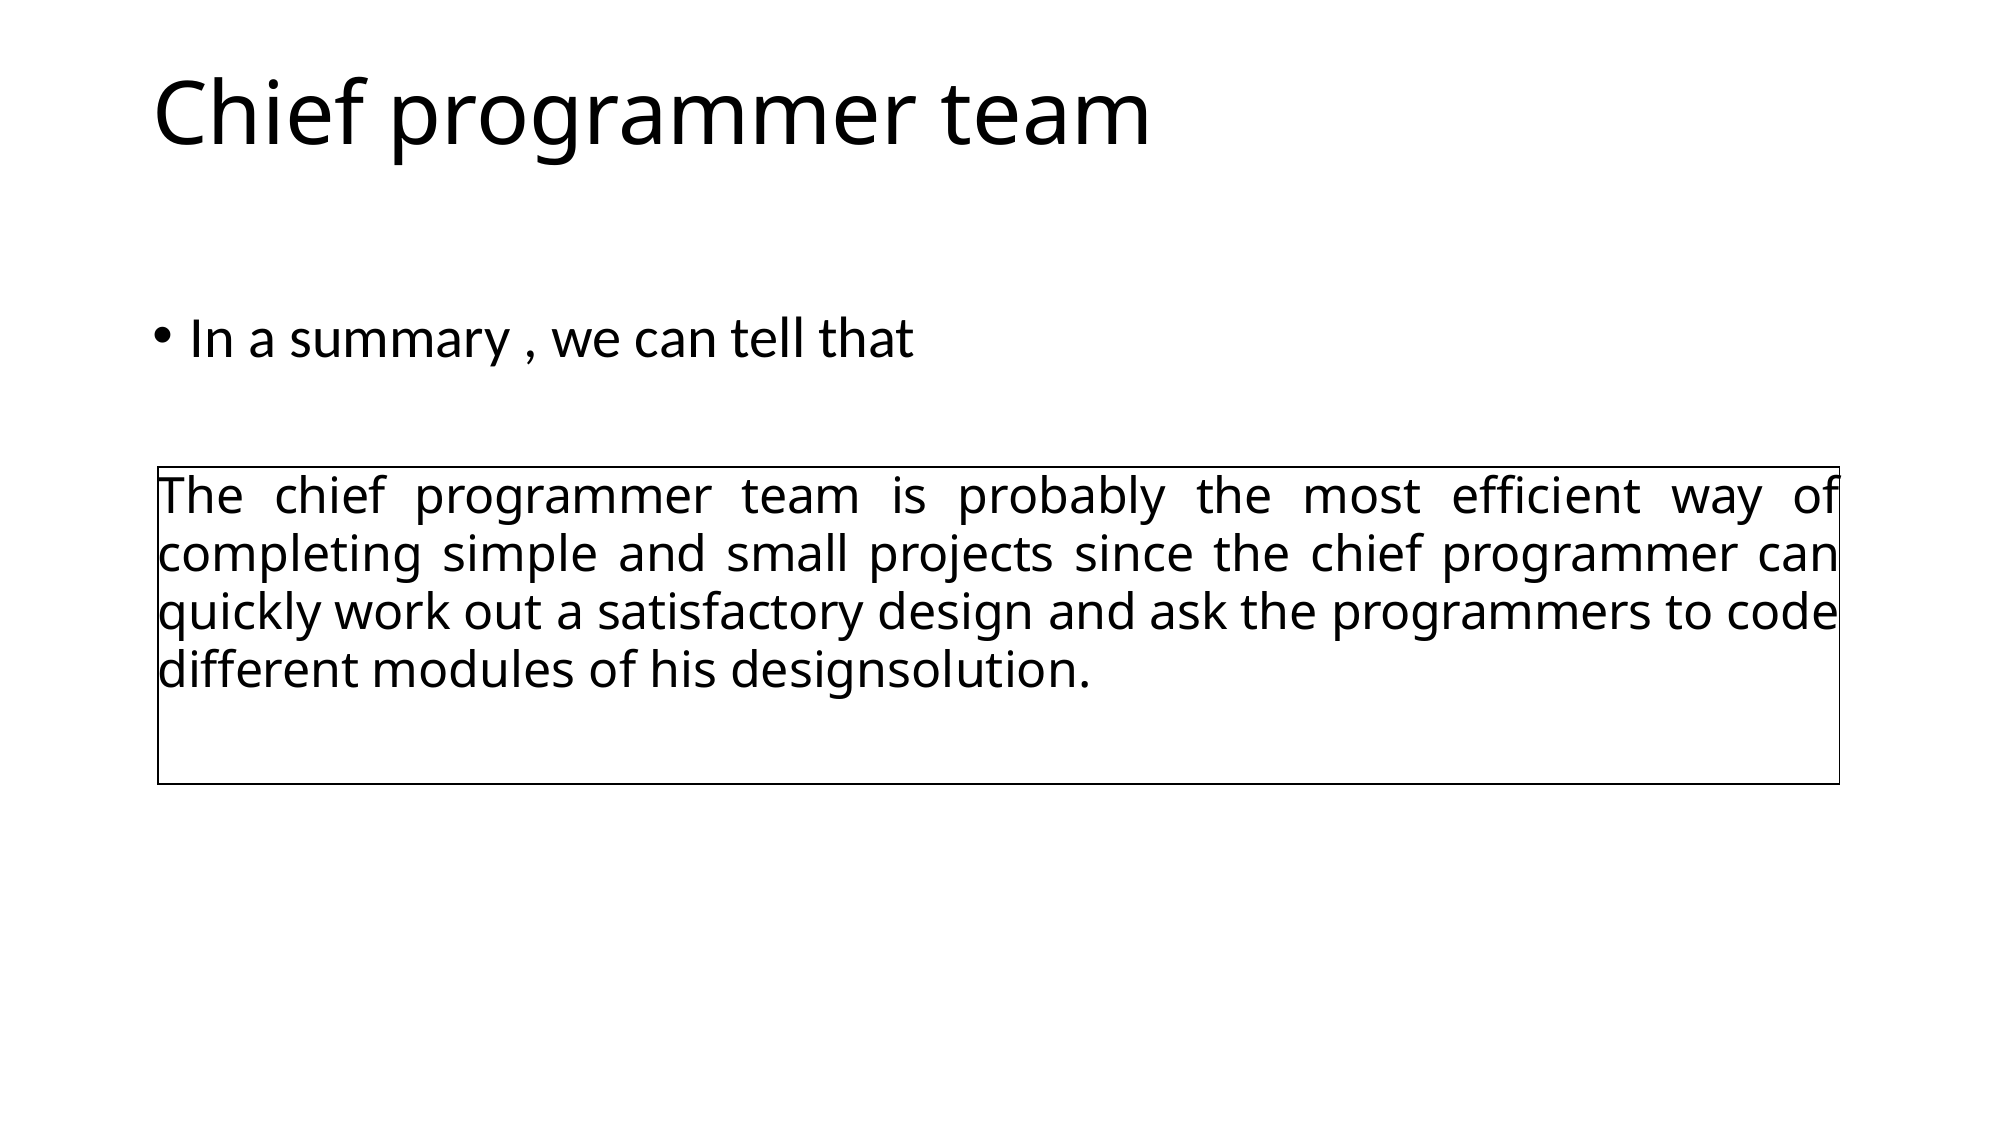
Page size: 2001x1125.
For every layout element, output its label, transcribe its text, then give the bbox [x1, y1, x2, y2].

title Chief programmer team [137, 59, 1863, 278]
text_box The chief programmer team is probably the most efficient way of completing simple and small projects since the chief programmer can quickly work out a satisfactory design and ask the programmers to code different modules of his designsolution. [157, 466, 1840, 785]
list In a summary , we can tell that [137, 299, 1863, 1014]
